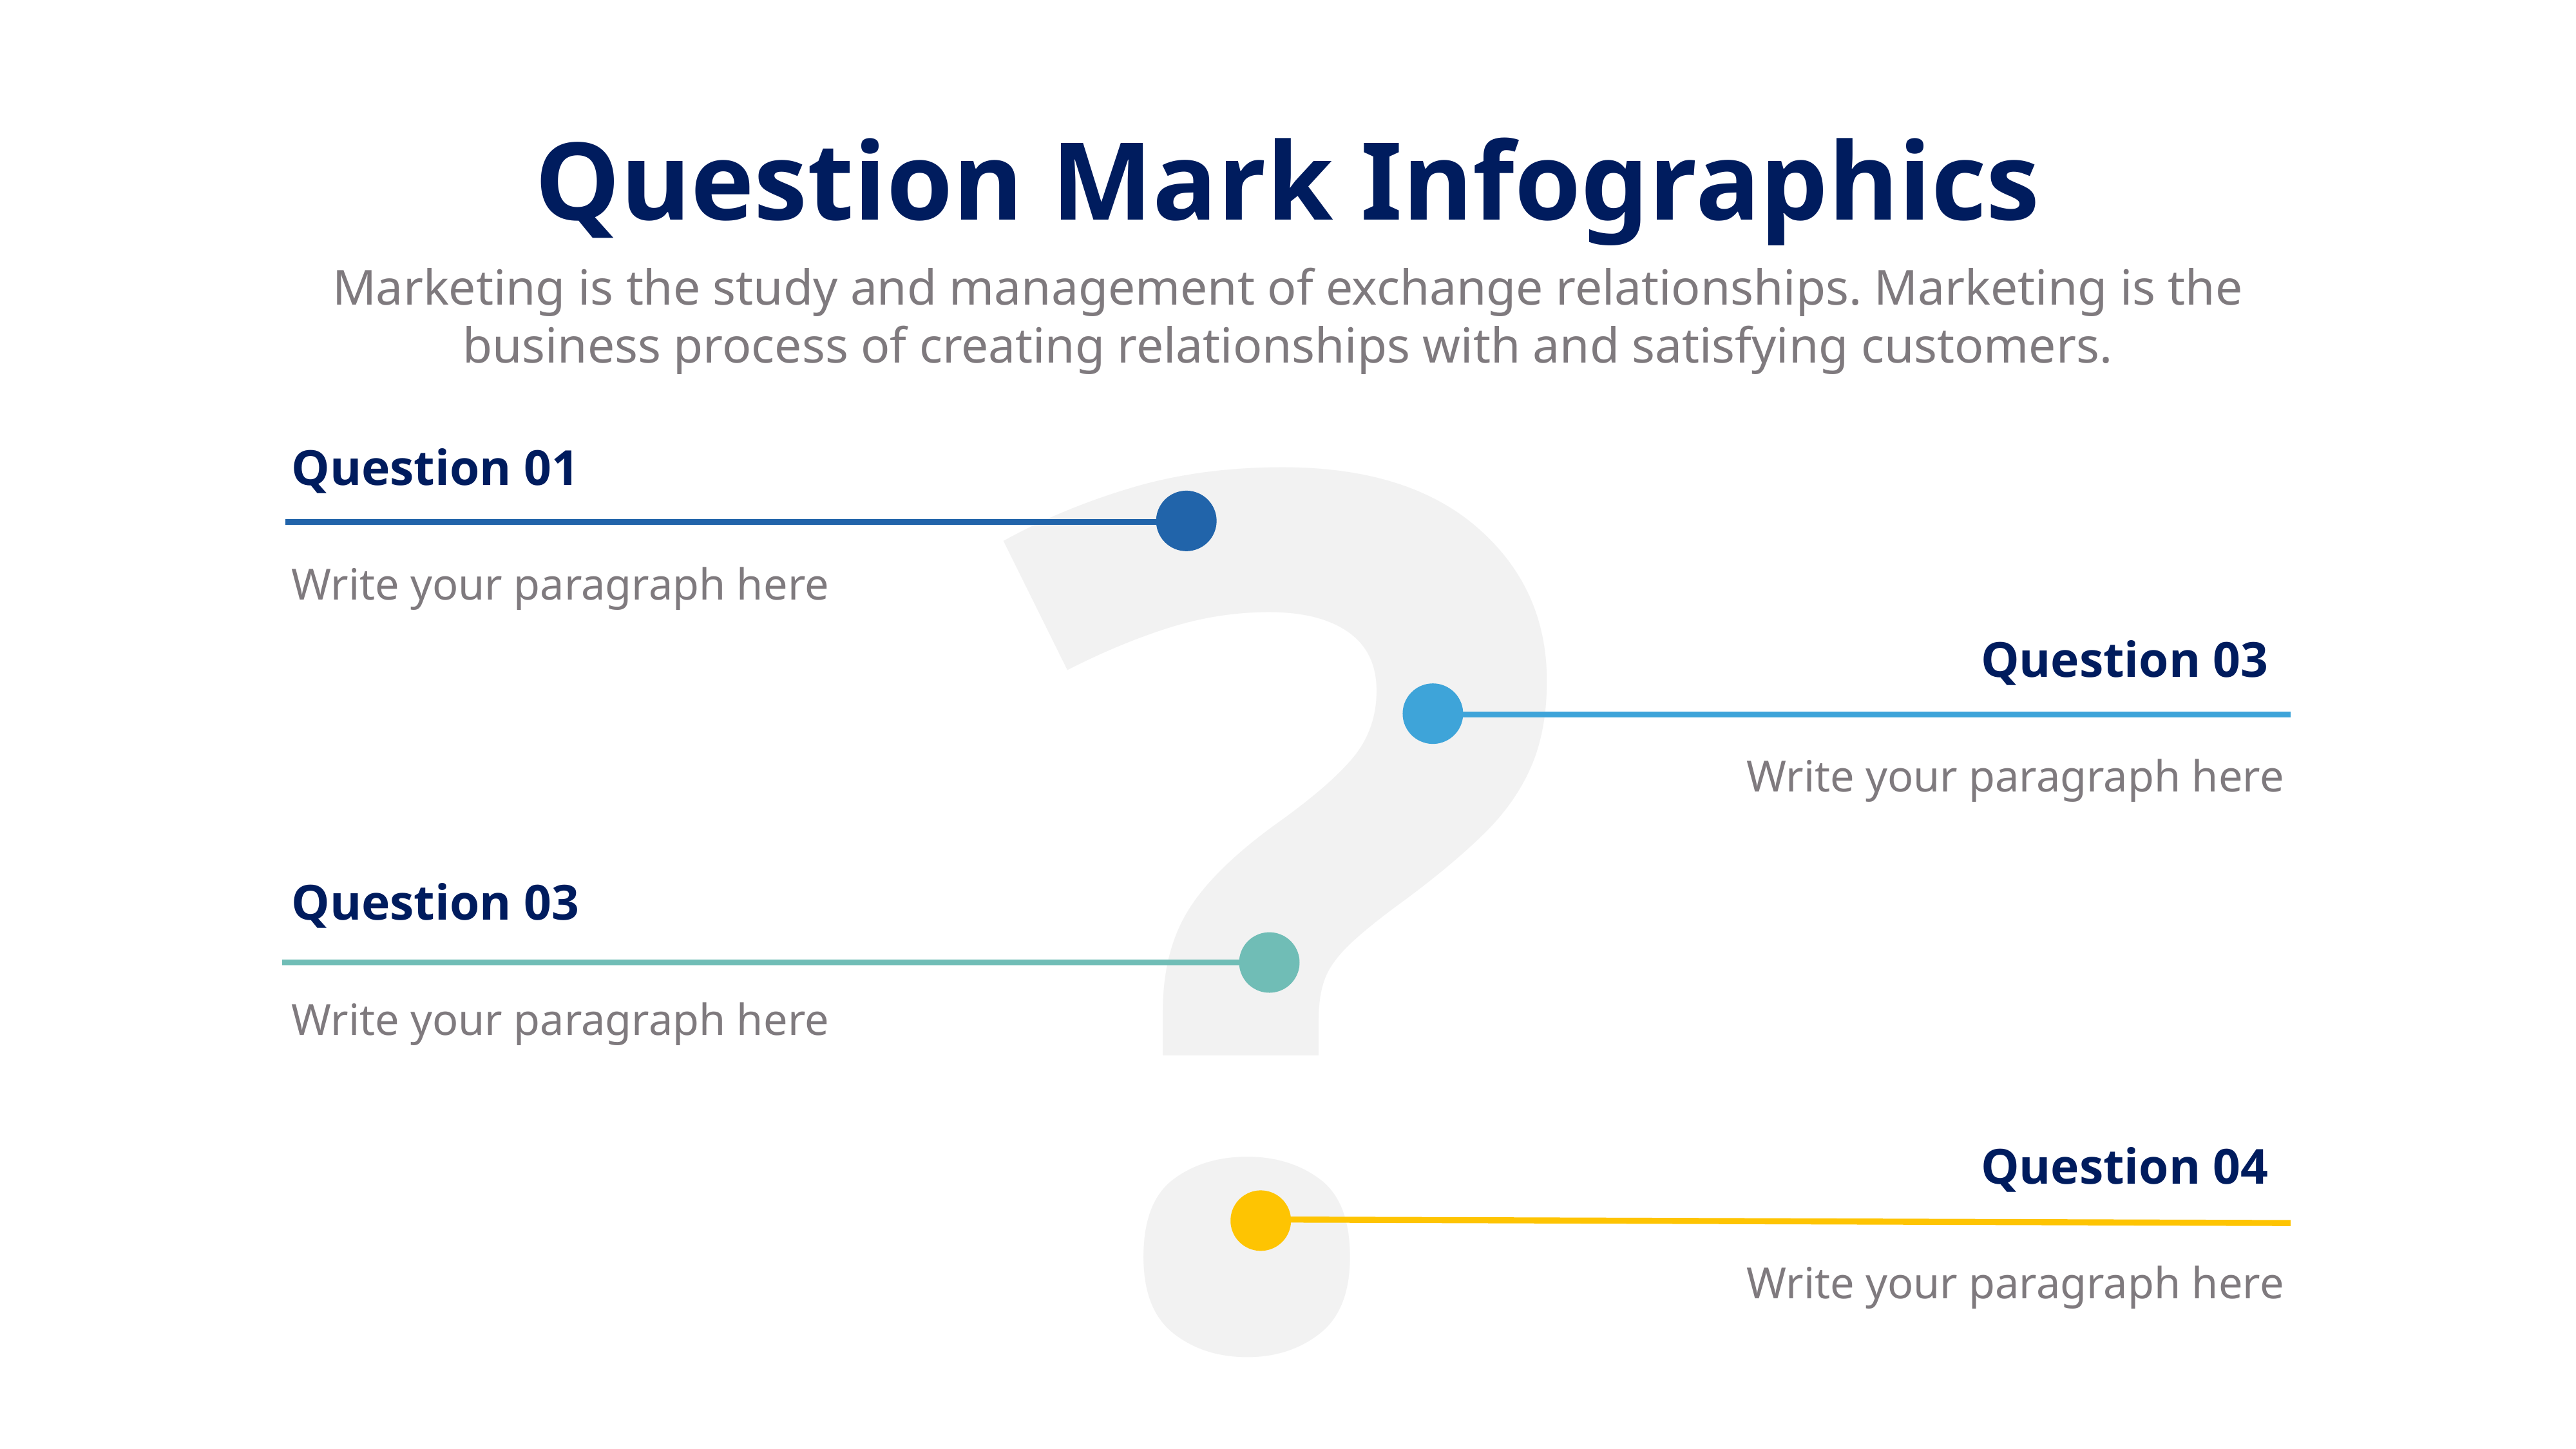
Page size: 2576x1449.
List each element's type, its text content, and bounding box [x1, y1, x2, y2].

text_box Marketing is the study and management of exchange relationships. Marketing is the business process of creating relationships with and satisfying customers. [281, 251, 990, 377]
text_box Question 04 [1920, 1130, 2278, 1198]
text_box ? [990, 129, 1586, 1449]
text_box Write your paragraph here [1528, 1251, 2295, 1312]
text_box Question Mark Infographics [525, 108, 2051, 247]
text_box Write your paragraph here [281, 987, 1048, 1048]
text_box Write your paragraph here [1528, 744, 2295, 806]
text_box Question 03 [1920, 624, 2278, 692]
text_box Question 03 [281, 867, 640, 935]
text_box [1402, 683, 1464, 745]
text_box Question 01 [281, 431, 640, 500]
text_box [1238, 931, 1301, 994]
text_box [1288, 1219, 2291, 1224]
text_box [1230, 1189, 1292, 1252]
text_box Write your paragraph here [281, 552, 1048, 614]
text_box [1155, 489, 1217, 552]
text_box Marketing is the study and management of exchange relationships. Marketing is the business process of creating relationships with and satisfying customers. [1586, 251, 2295, 377]
